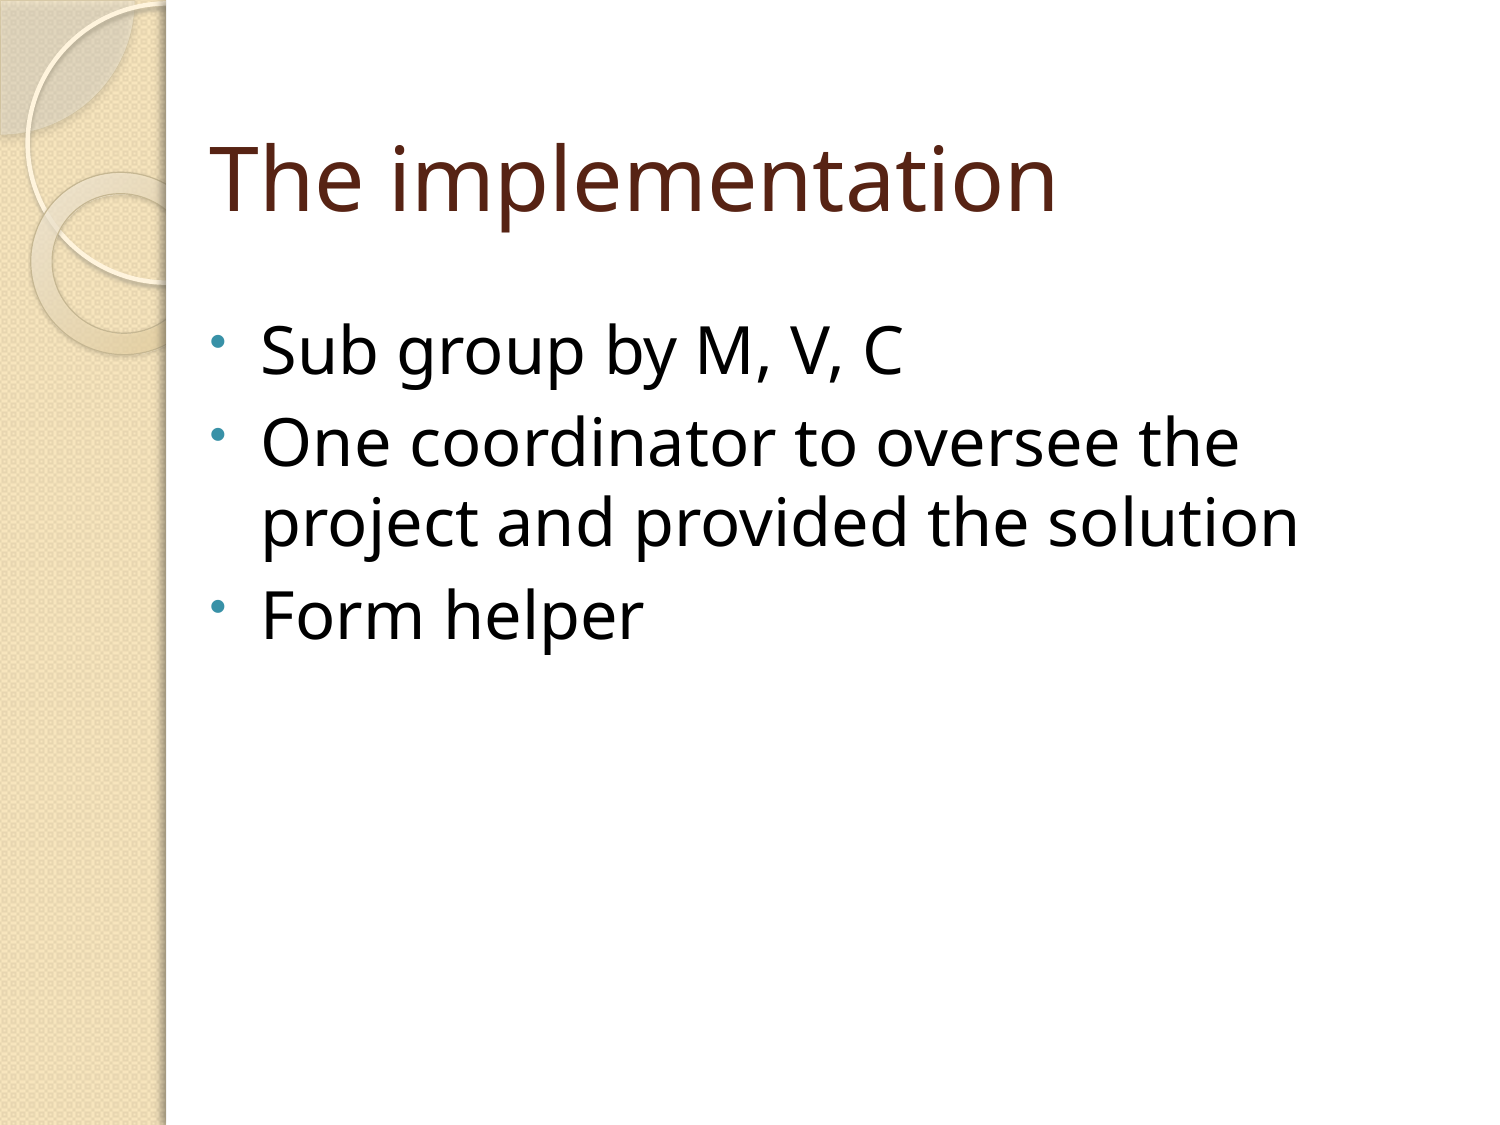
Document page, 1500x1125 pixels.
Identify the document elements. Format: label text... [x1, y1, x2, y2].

title The implementation [194, 51, 1475, 300]
list Sub group by M, V, C One coordinator to oversee the project and provided the solution Form helper [194, 300, 1475, 1026]
